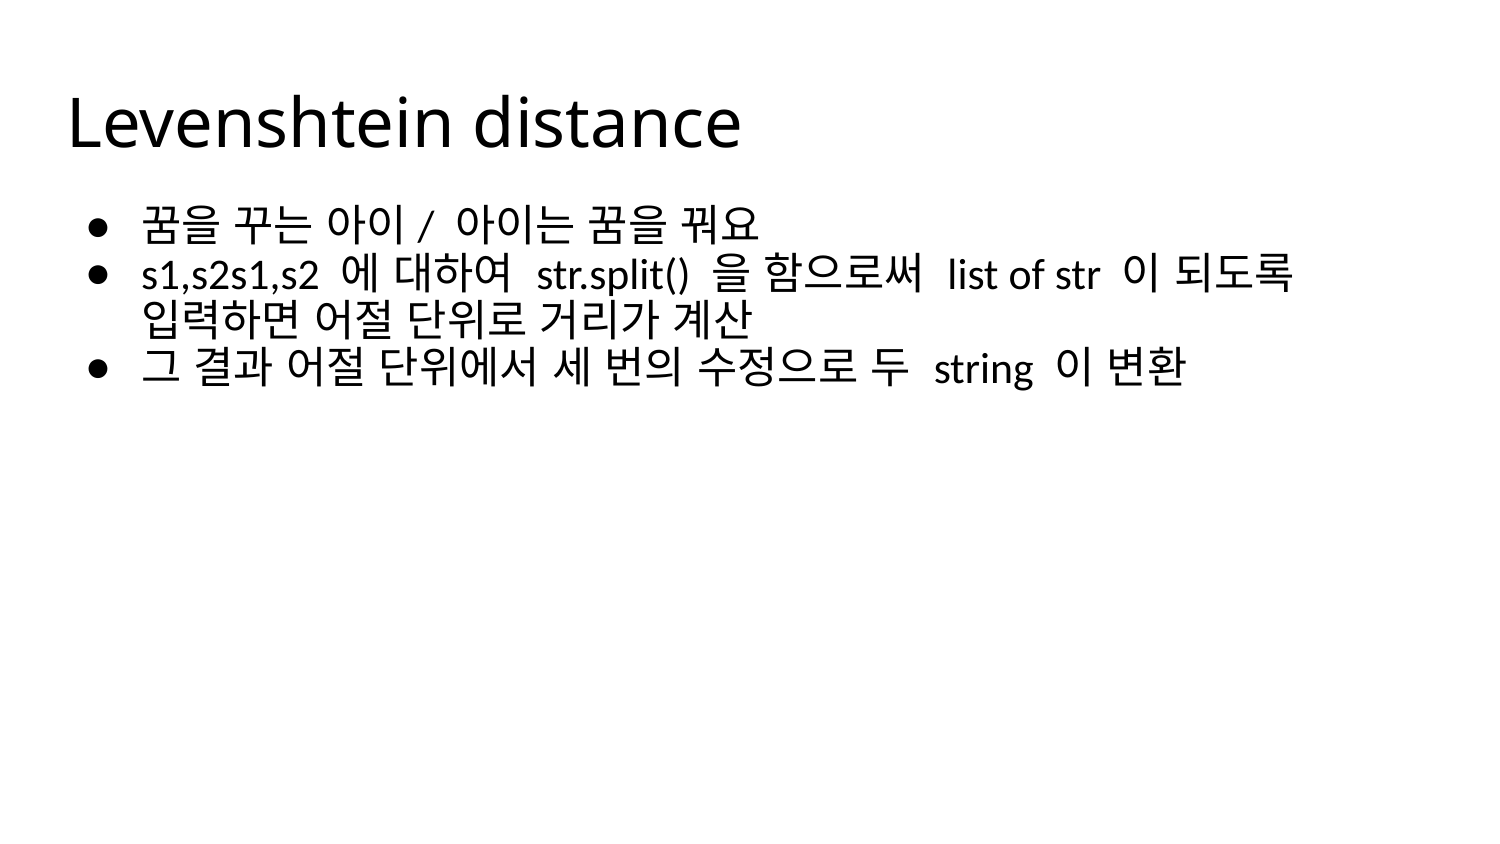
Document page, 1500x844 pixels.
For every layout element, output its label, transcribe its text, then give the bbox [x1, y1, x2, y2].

title Levenshtein distance [51, 72, 1449, 167]
list 꿈을 꾸는 아이/ 아이는 꿈을 꿔요 s1,s2s1,s2 에 대하여 str.split() 을 함으로써 list of str 이 되도록 입력하면 어절 단위로 거리가 계산 그 결과 어절 단위에서 세 번의 수정으로 두 string 이 변환 [51, 189, 1449, 750]
